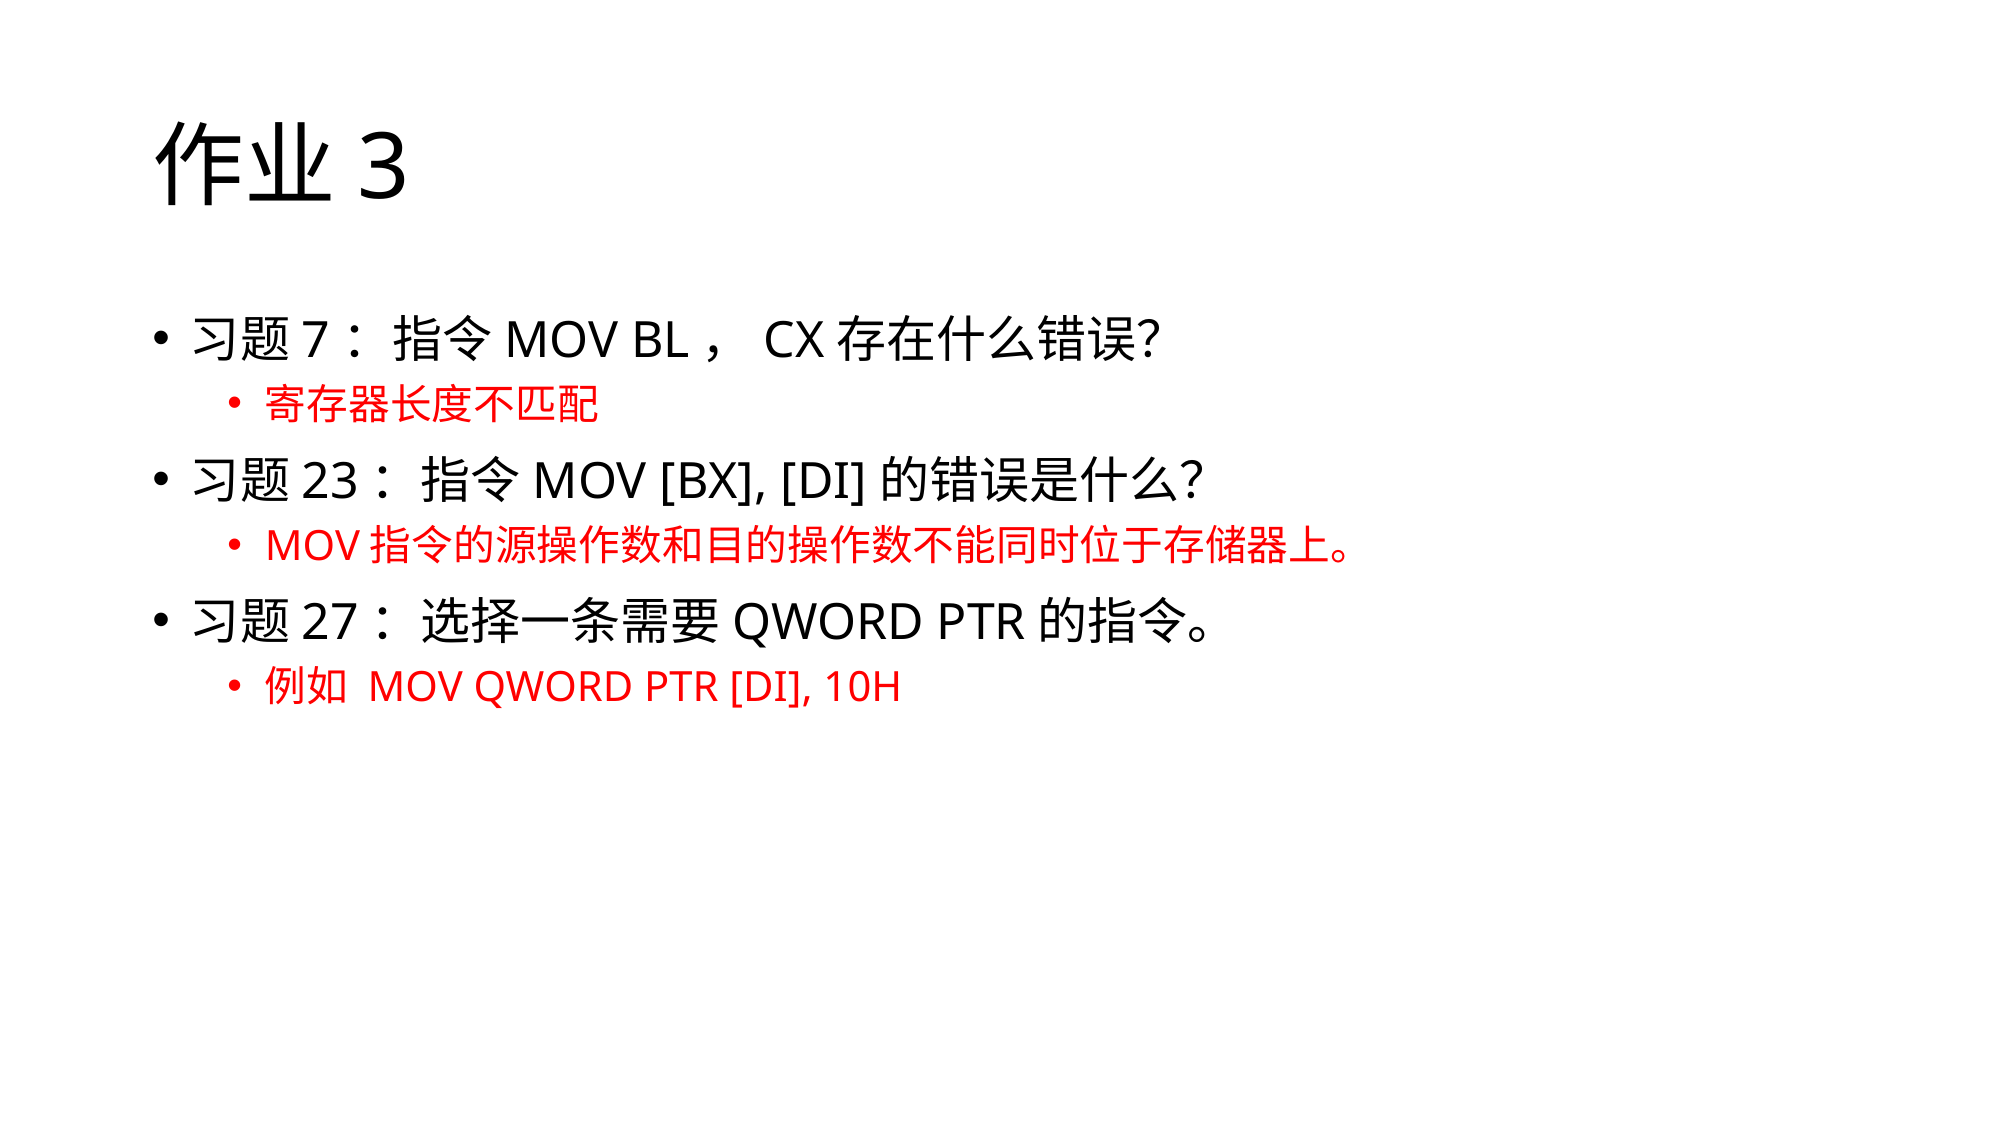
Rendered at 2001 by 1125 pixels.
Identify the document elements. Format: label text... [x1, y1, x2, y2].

title 作业3 [137, 59, 1863, 278]
list 习题7：指令MOV BL，CX存在什么错误？ 寄存器长度不匹配 习题23：指令MOV [BX], [DI]的错误是什么？ MOV指令的源操作数和目的操作数不能同时位于存储器上。 习题27：选择一条需要QWORD PTR的指令。 例如 MOV QWORD PTR [DI], 10H [137, 299, 1863, 916]
